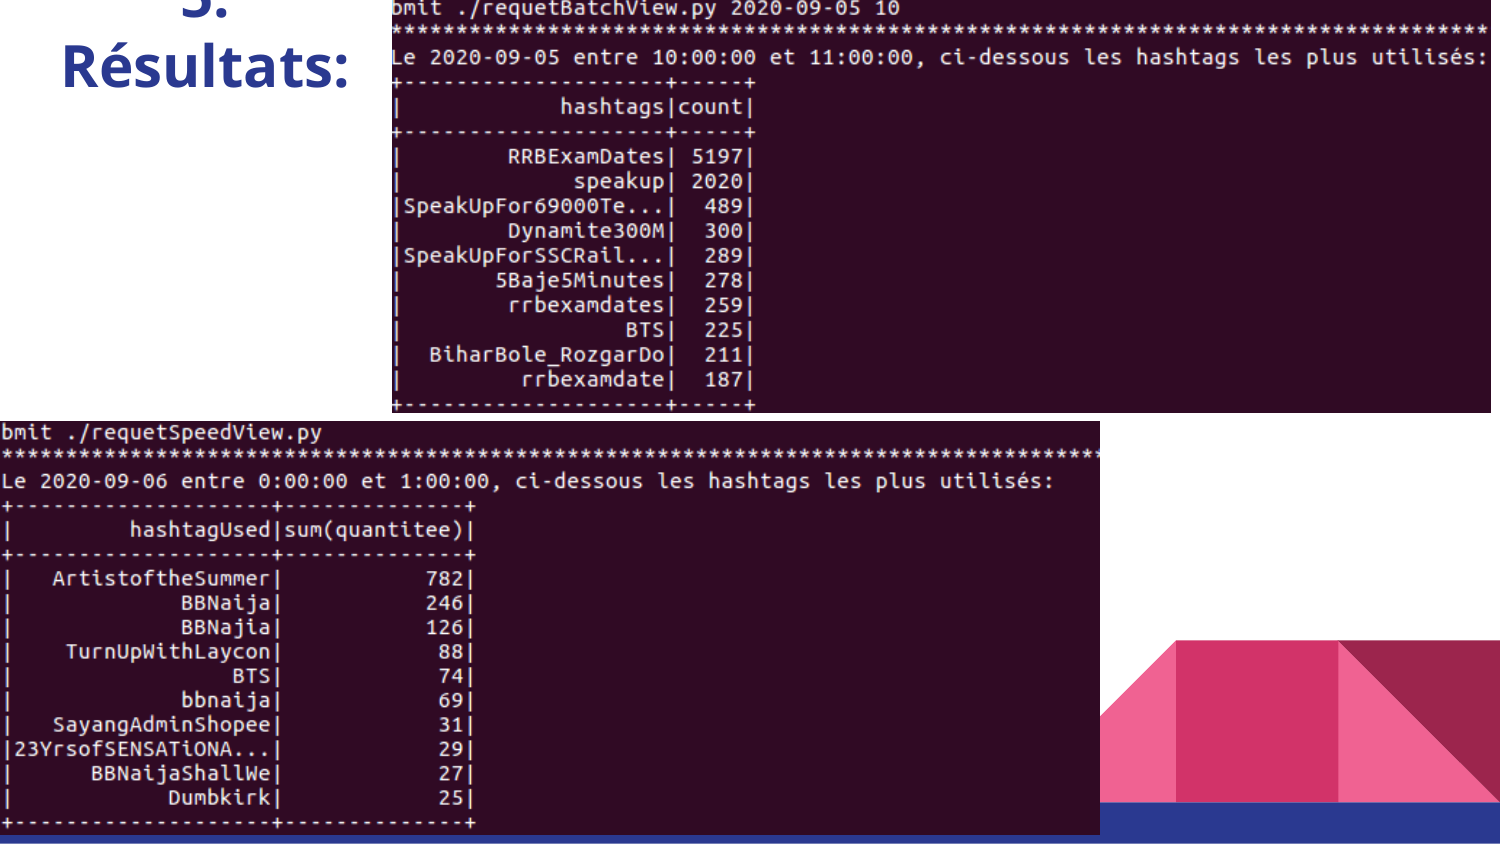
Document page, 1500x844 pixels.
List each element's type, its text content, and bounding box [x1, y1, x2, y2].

picture [391, 0, 1491, 413]
title 5. Résultats: [18, 0, 389, 59]
picture [0, 421, 1100, 835]
